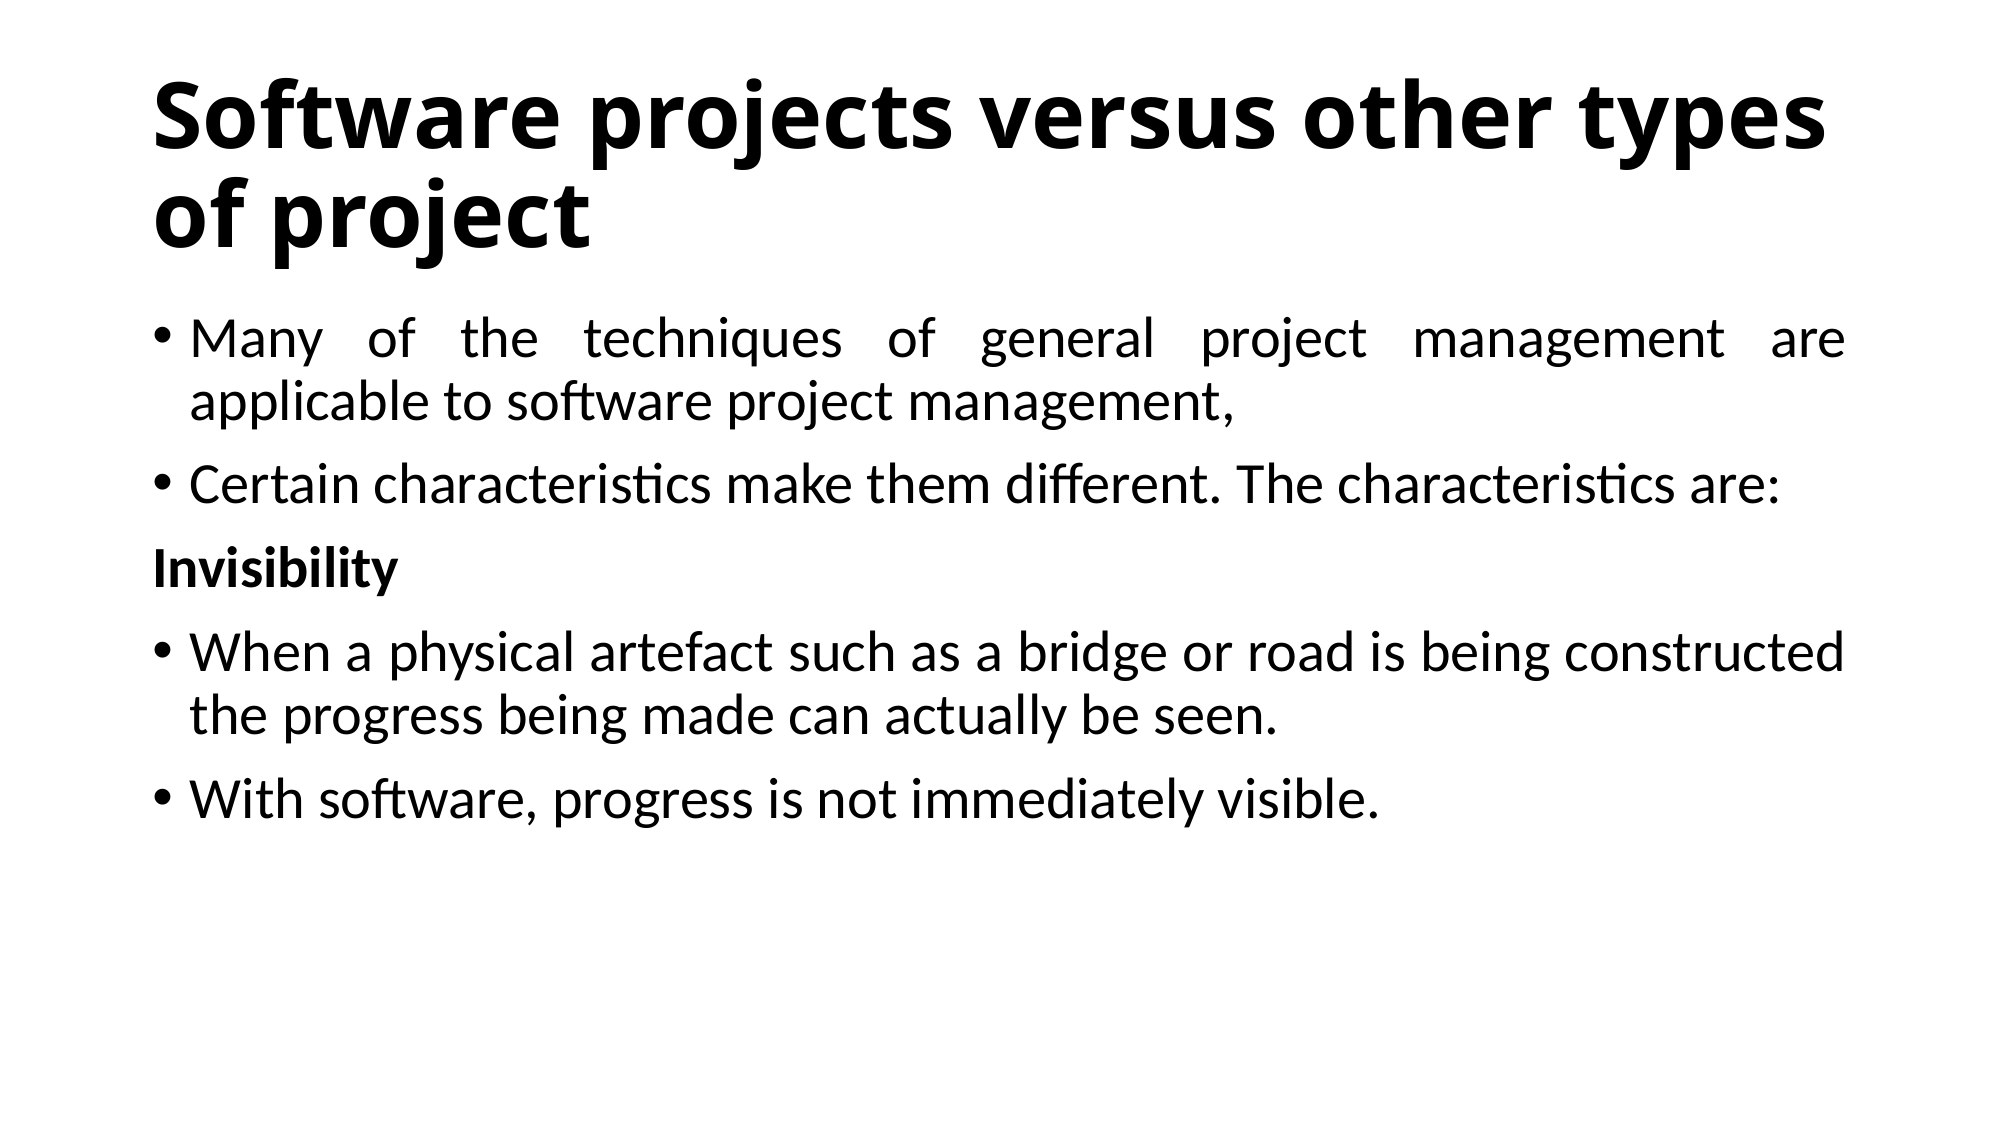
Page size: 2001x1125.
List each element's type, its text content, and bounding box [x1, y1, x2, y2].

list Many of the techniques of general project management are applicable to software project management, Certain characteristics make them different. The characteristics are: Invisibility When a physical artefact such as a bridge or road is being constructed the progress being made can actually be seen. With software, progress is not immediately visible. [137, 299, 1863, 1014]
title Software projects versus other types of project [137, 59, 1863, 278]
